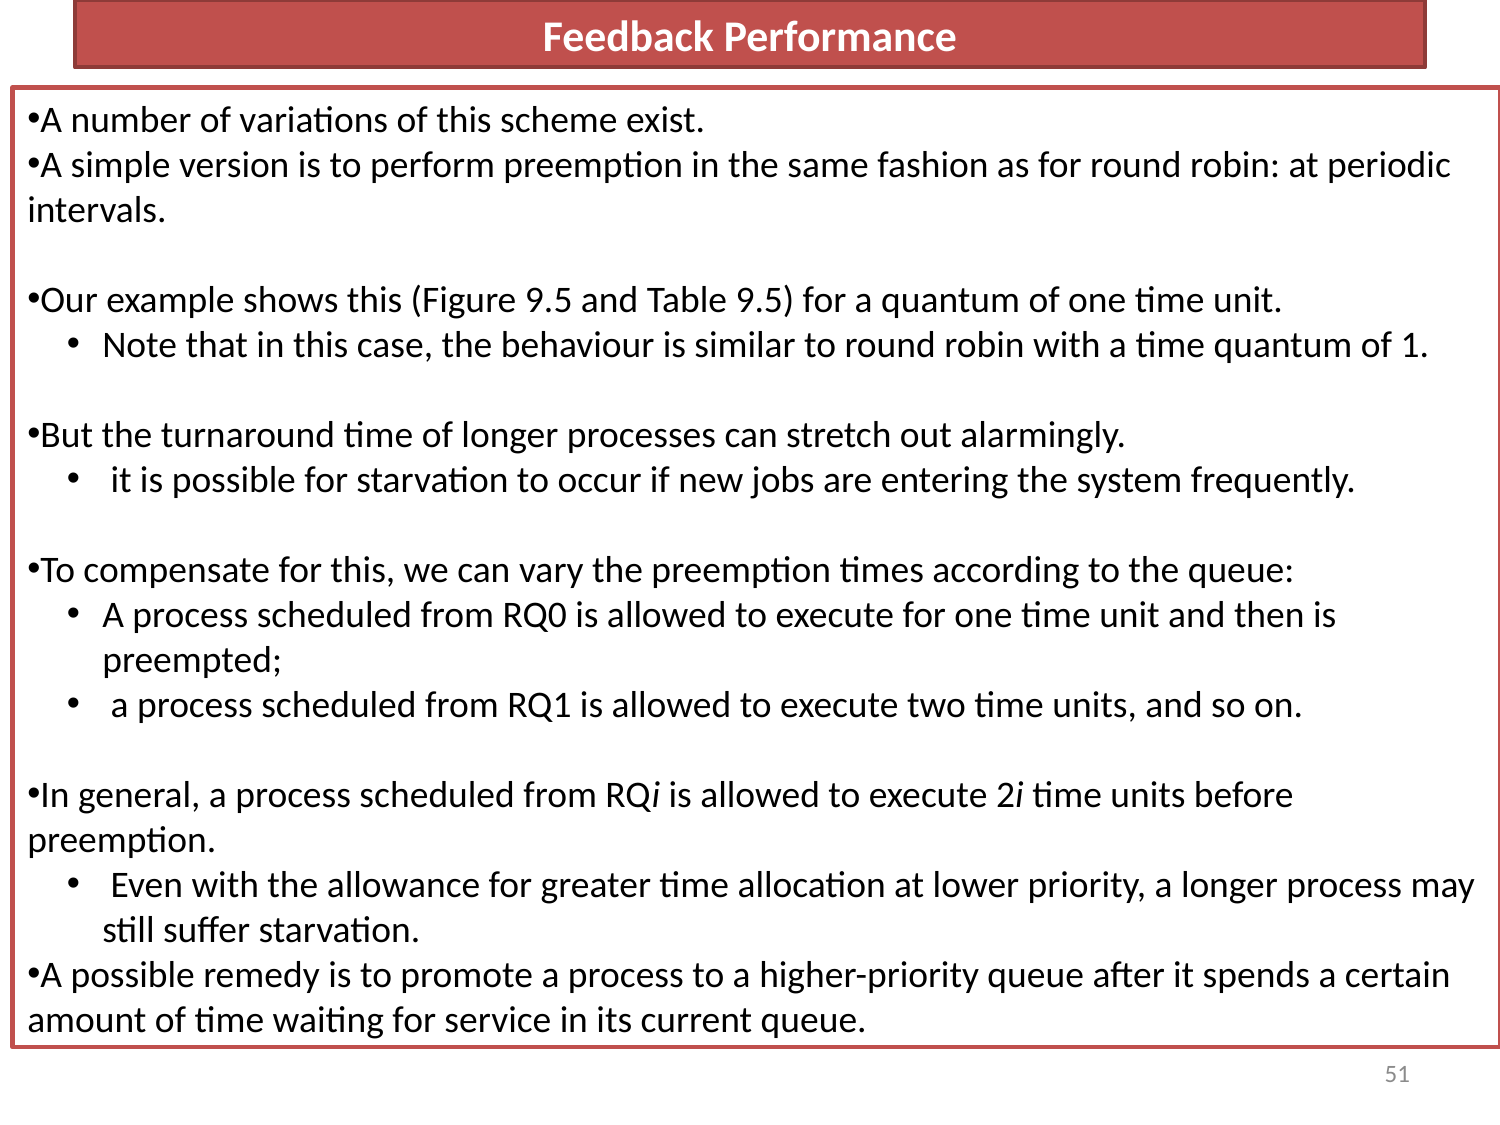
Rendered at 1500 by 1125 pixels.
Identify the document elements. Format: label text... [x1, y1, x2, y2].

text_box A number of variations of this scheme exist. A simple version is to perform preemption in the same fashion as for round robin: at periodic intervals. Our example shows this (Figure 9.5 and Table 9.5) for a quantum of one time unit. Note that in this case, the behaviour is similar to round robin with a time quantum of 1. But the turnaround time of longer processes can stretch out alarmingly. it is possible for starvation to occur if new jobs are entering the system frequently. To compensate for this, we can vary the preemption times according to the queue: A process scheduled from RQ0 is allowed to execute for one time unit and then is preempted; a process scheduled from RQ1 is allowed to execute two time units, and so on. In general, a process scheduled from RQi is allowed to execute 2i time units before preemption. Even with the allowance for greater time allocation at lower priority, a longer process may still suffer starvation. A possible remedy is to promote a process to a higher-priority queue after it spends a certain amount of time waiting for service in its current queue. [10, 85, 1500, 1049]
title Feedback Performance [73, 0, 1427, 69]
slide_number 51 [1074, 1042, 1425, 1103]
